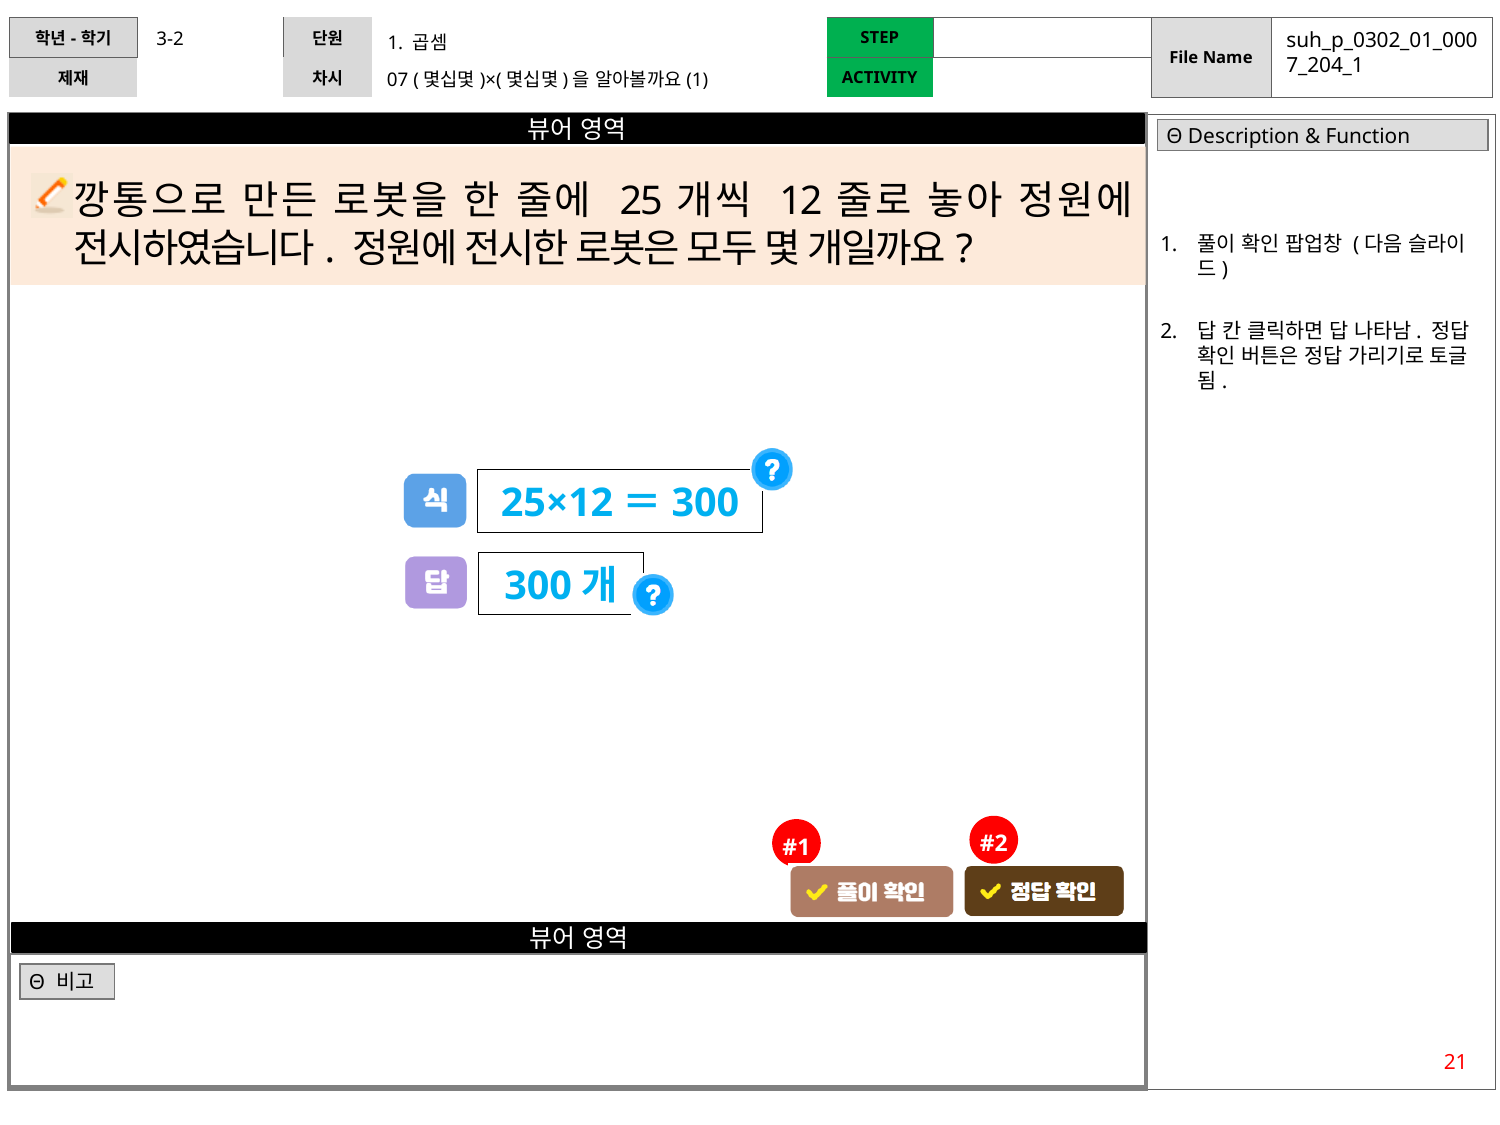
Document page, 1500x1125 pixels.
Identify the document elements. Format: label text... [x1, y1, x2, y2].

text_box [9, 145, 1148, 287]
text_box #2 [967, 813, 1021, 862]
text_box #1 [770, 817, 823, 866]
picture [31, 173, 73, 218]
picture [630, 573, 674, 616]
picture [749, 447, 793, 491]
text_box 1. 곱셈 [372, 23, 828, 48]
picture [401, 553, 470, 613]
text_box 300개 [478, 552, 644, 615]
table_header Θ Description & Function [1158, 120, 1487, 150]
text_box 3-2 [141, 18, 284, 55]
text_box suh_p_0302_01_0007_204_1 [1271, 18, 1500, 84]
text_box 07 (몇십몇)×(몇십몇)을 알아볼까요(1) [372, 60, 821, 96]
picture [403, 469, 470, 530]
text_box 풀이 확인 팝업창 (다음 슬라이드) 답 칸 클릭하면 답 나타남. 정답 확인 버튼은 정답 가리기로 토글 됨. [1145, 160, 1500, 401]
text_box 깡통으로 만든 로봇을 한 줄에 25개씩 12줄로 놓아 정원에 전시하였습니다. 정원에 전시한 로봇은 모두 몇 개일까요? [58, 167, 1145, 278]
picture [788, 863, 954, 920]
picture [963, 863, 1126, 918]
text_box 25×12＝300 [477, 469, 763, 533]
